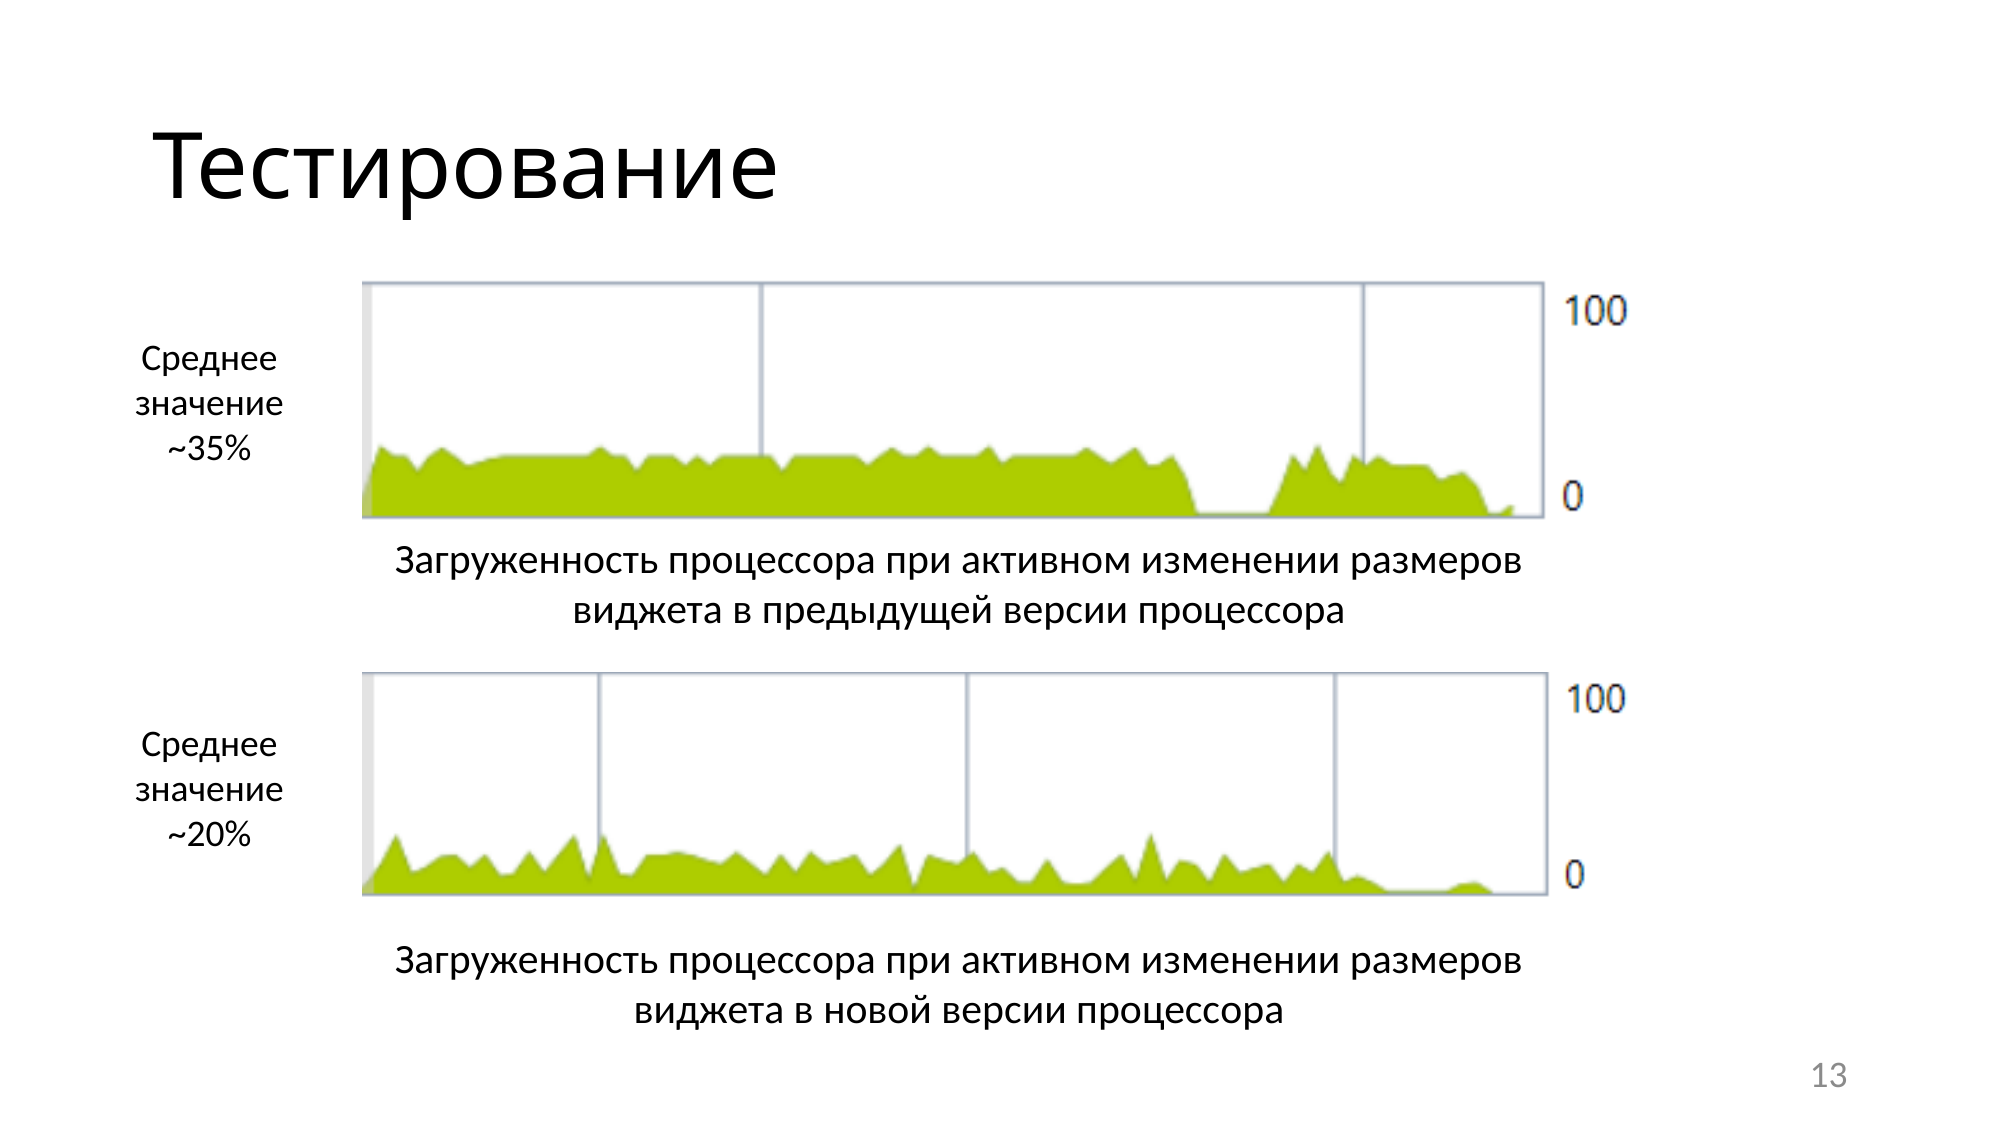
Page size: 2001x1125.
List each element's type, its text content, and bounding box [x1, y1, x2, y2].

text_box Загруженность процессора при активном изменении размеров виджета в предыдущей версии процессора [362, 525, 1556, 640]
text_box Среднее значение ~35% [72, 325, 347, 475]
slide_number 13 [1412, 1042, 1863, 1103]
title Тестирование [137, 59, 1863, 278]
text_box Загруженность процессора при активном изменении размеров виджета в новой версии процессора [362, 924, 1556, 1040]
picture [362, 277, 1638, 525]
text_box Среднее значение ~20% [72, 711, 347, 862]
picture [362, 672, 1638, 902]
